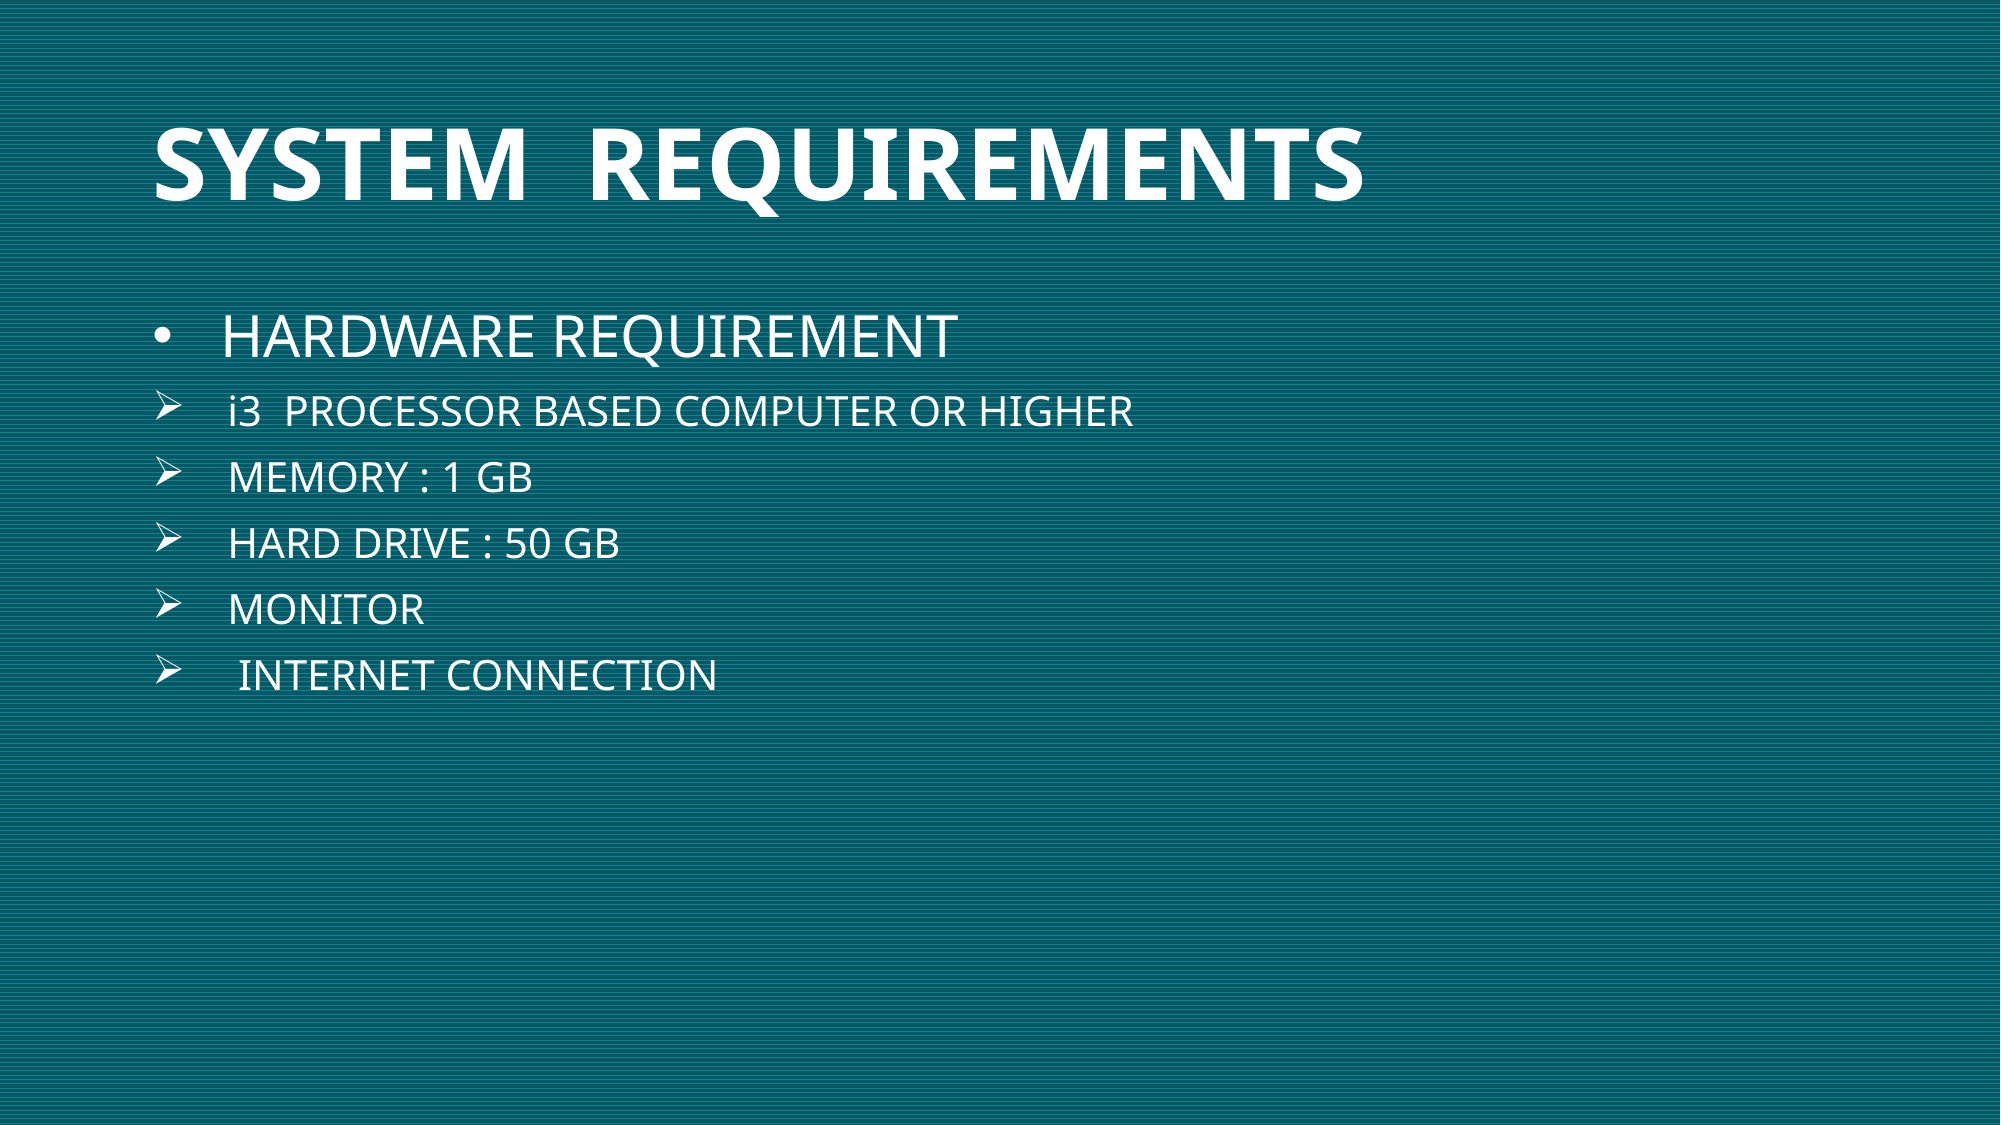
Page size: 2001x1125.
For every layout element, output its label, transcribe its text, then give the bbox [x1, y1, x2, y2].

title SYSTEM REQUIREMENTS [137, 59, 1863, 278]
list HARDWARE REQUIREMENT i3 PROCESSOR BASED COMPUTER OR HIGHER MEMORY : 1 GB HARD DRIVE : 50 GB MONITOR INTERNET CONNECTION [137, 299, 1863, 1014]
